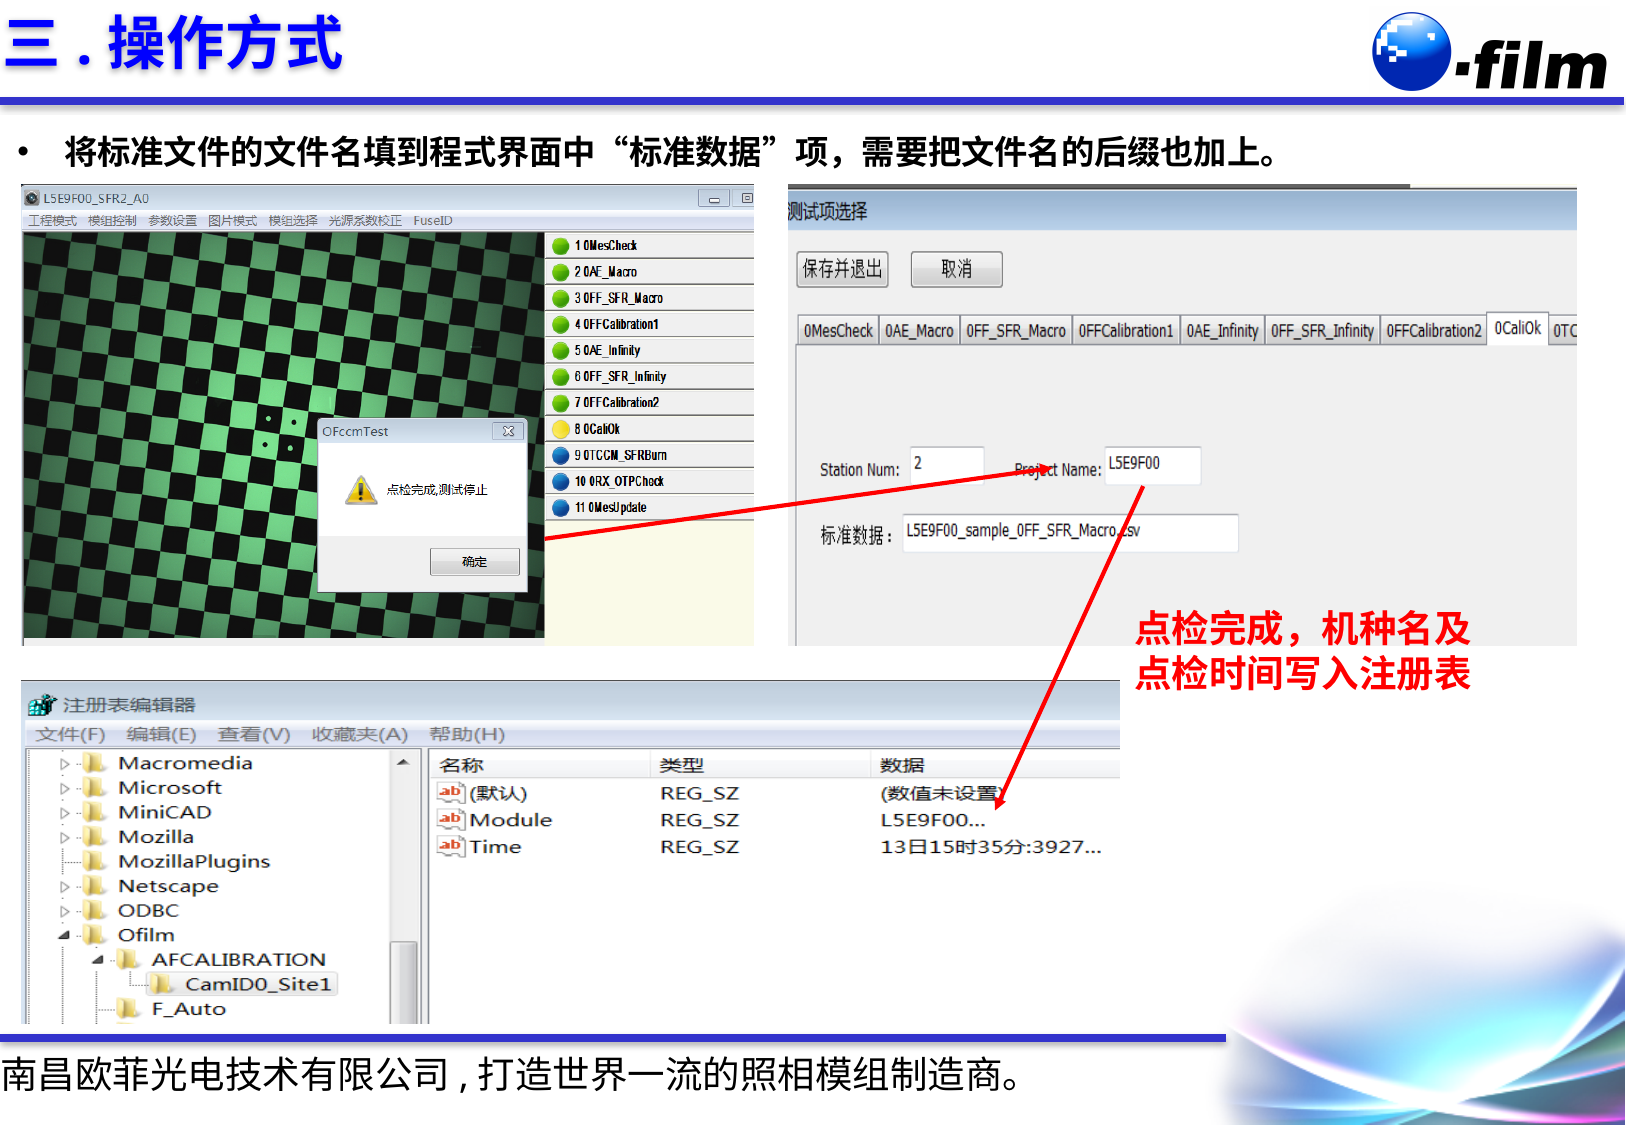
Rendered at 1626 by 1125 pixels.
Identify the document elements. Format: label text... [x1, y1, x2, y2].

text_box 点检完成，机种名及点检时间写入注册表 [1148, 655, 1522, 703]
picture [788, 184, 1578, 647]
picture [788, 540, 994, 647]
text_box 三.操作方式 [0, 3, 998, 79]
picture [1369, 6, 1610, 94]
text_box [994, 485, 1144, 811]
picture [20, 680, 1120, 1024]
text_box 将标准文件的文件名填到程式界面中“标准数据”项，需要把文件名的后缀也加上。 [2, 103, 1595, 179]
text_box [544, 467, 1053, 540]
picture [20, 184, 754, 647]
